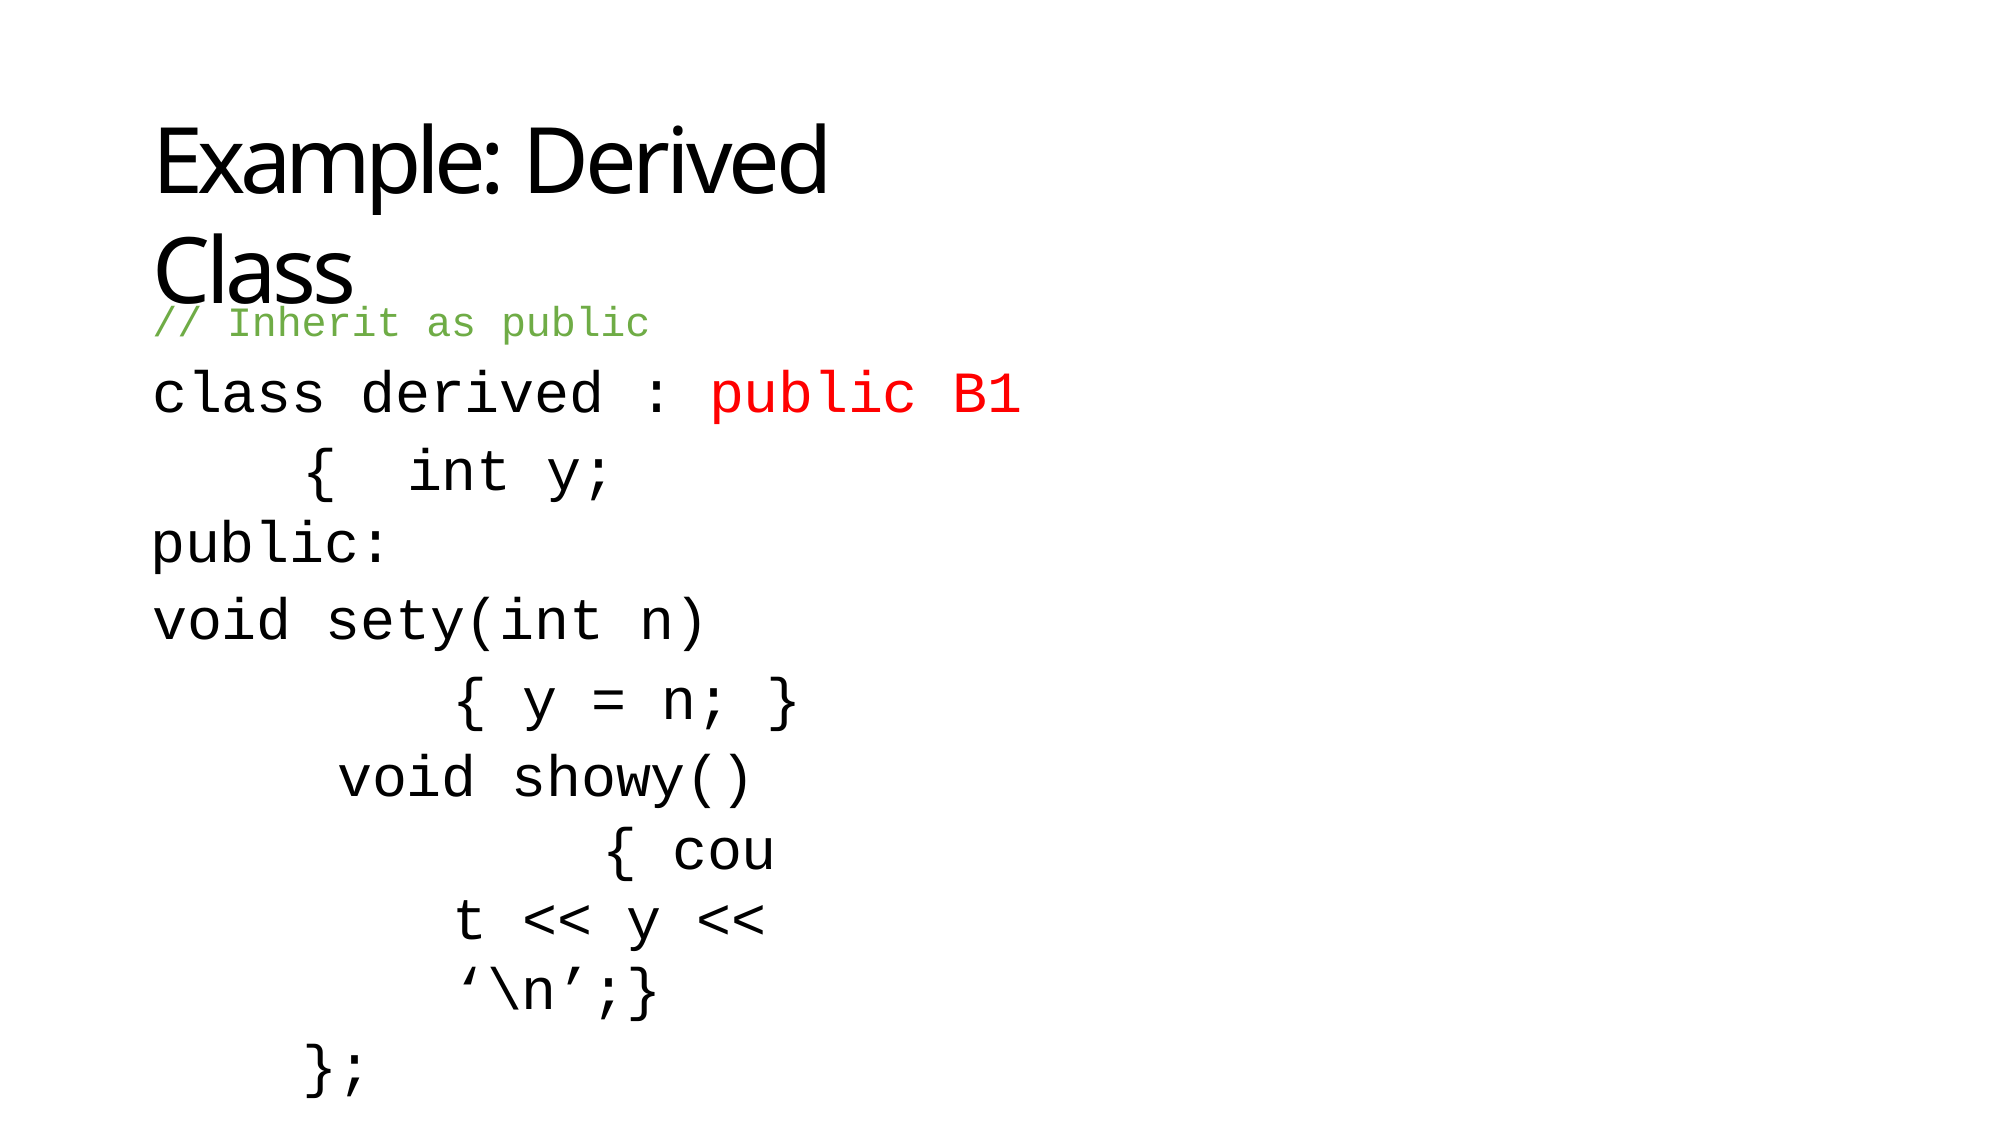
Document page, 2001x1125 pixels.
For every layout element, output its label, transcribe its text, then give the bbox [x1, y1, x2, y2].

title Example: Derived Class [150, 100, 1000, 288]
text_box // Inherit as public class derived : public B1 { int y; public: void sety(int n) { y = n; } void showy() { cout << y << ‘\n’;} }; [150, 288, 1188, 1099]
